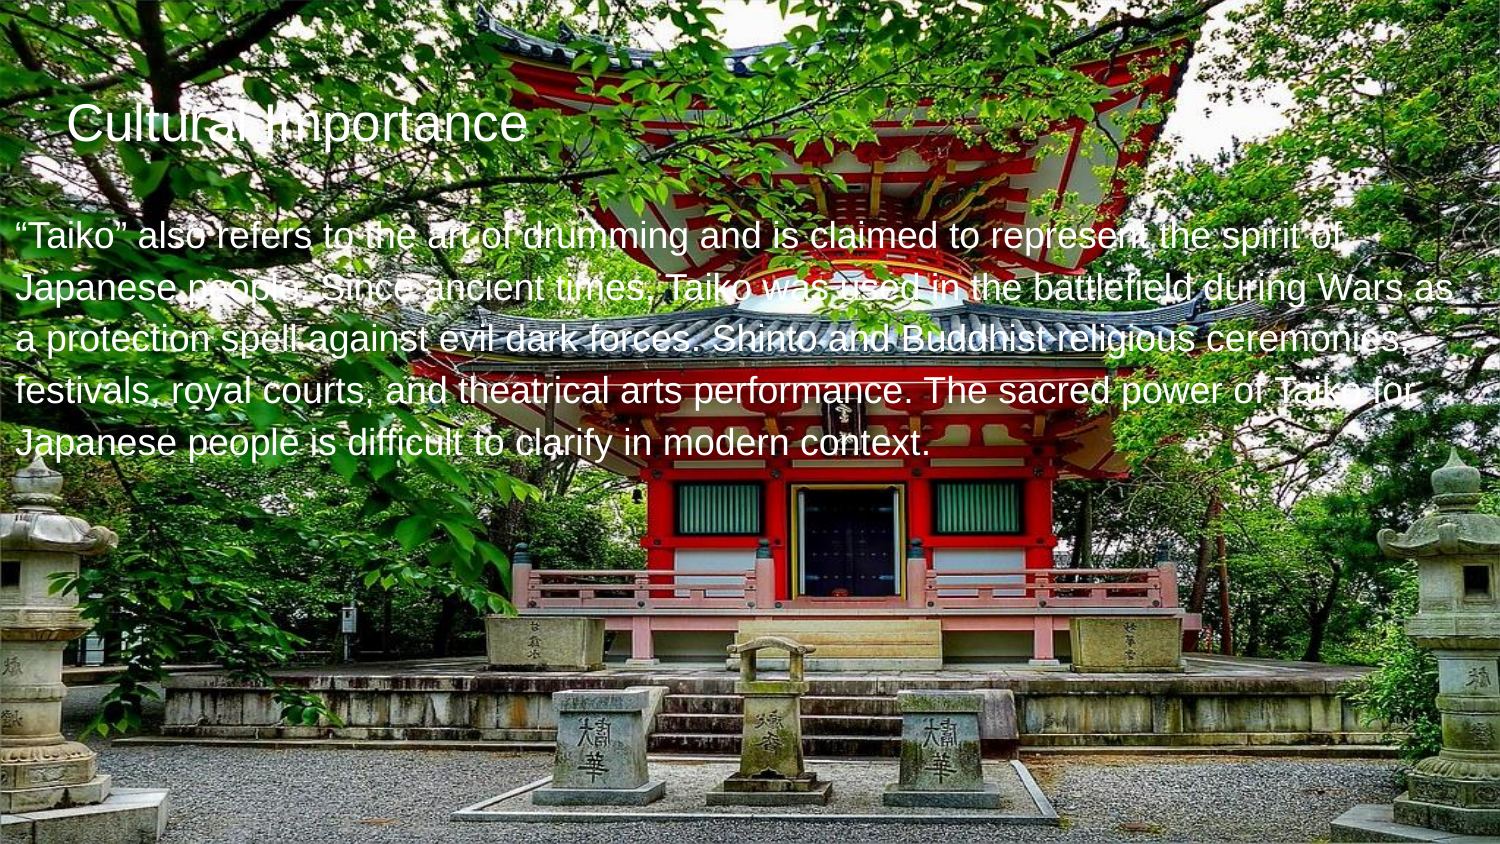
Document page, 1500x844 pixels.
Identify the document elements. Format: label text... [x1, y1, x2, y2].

list “Taiko” also refers to the art of drumming and is claimed to represent the spirit of Japanese people. Since ancient times, Taiko was used in the battlefield during Wars as a protection spell against evil dark forces. Shinto and Buddhist religious ceremonies, festivals, royal courts, and theatrical arts performance. The sacred power of Taiko for Japanese people is difficult to clarify in modern context. [0, 189, 1500, 844]
title Cultural Importance [51, 72, 1449, 167]
picture [0, 0, 1500, 189]
